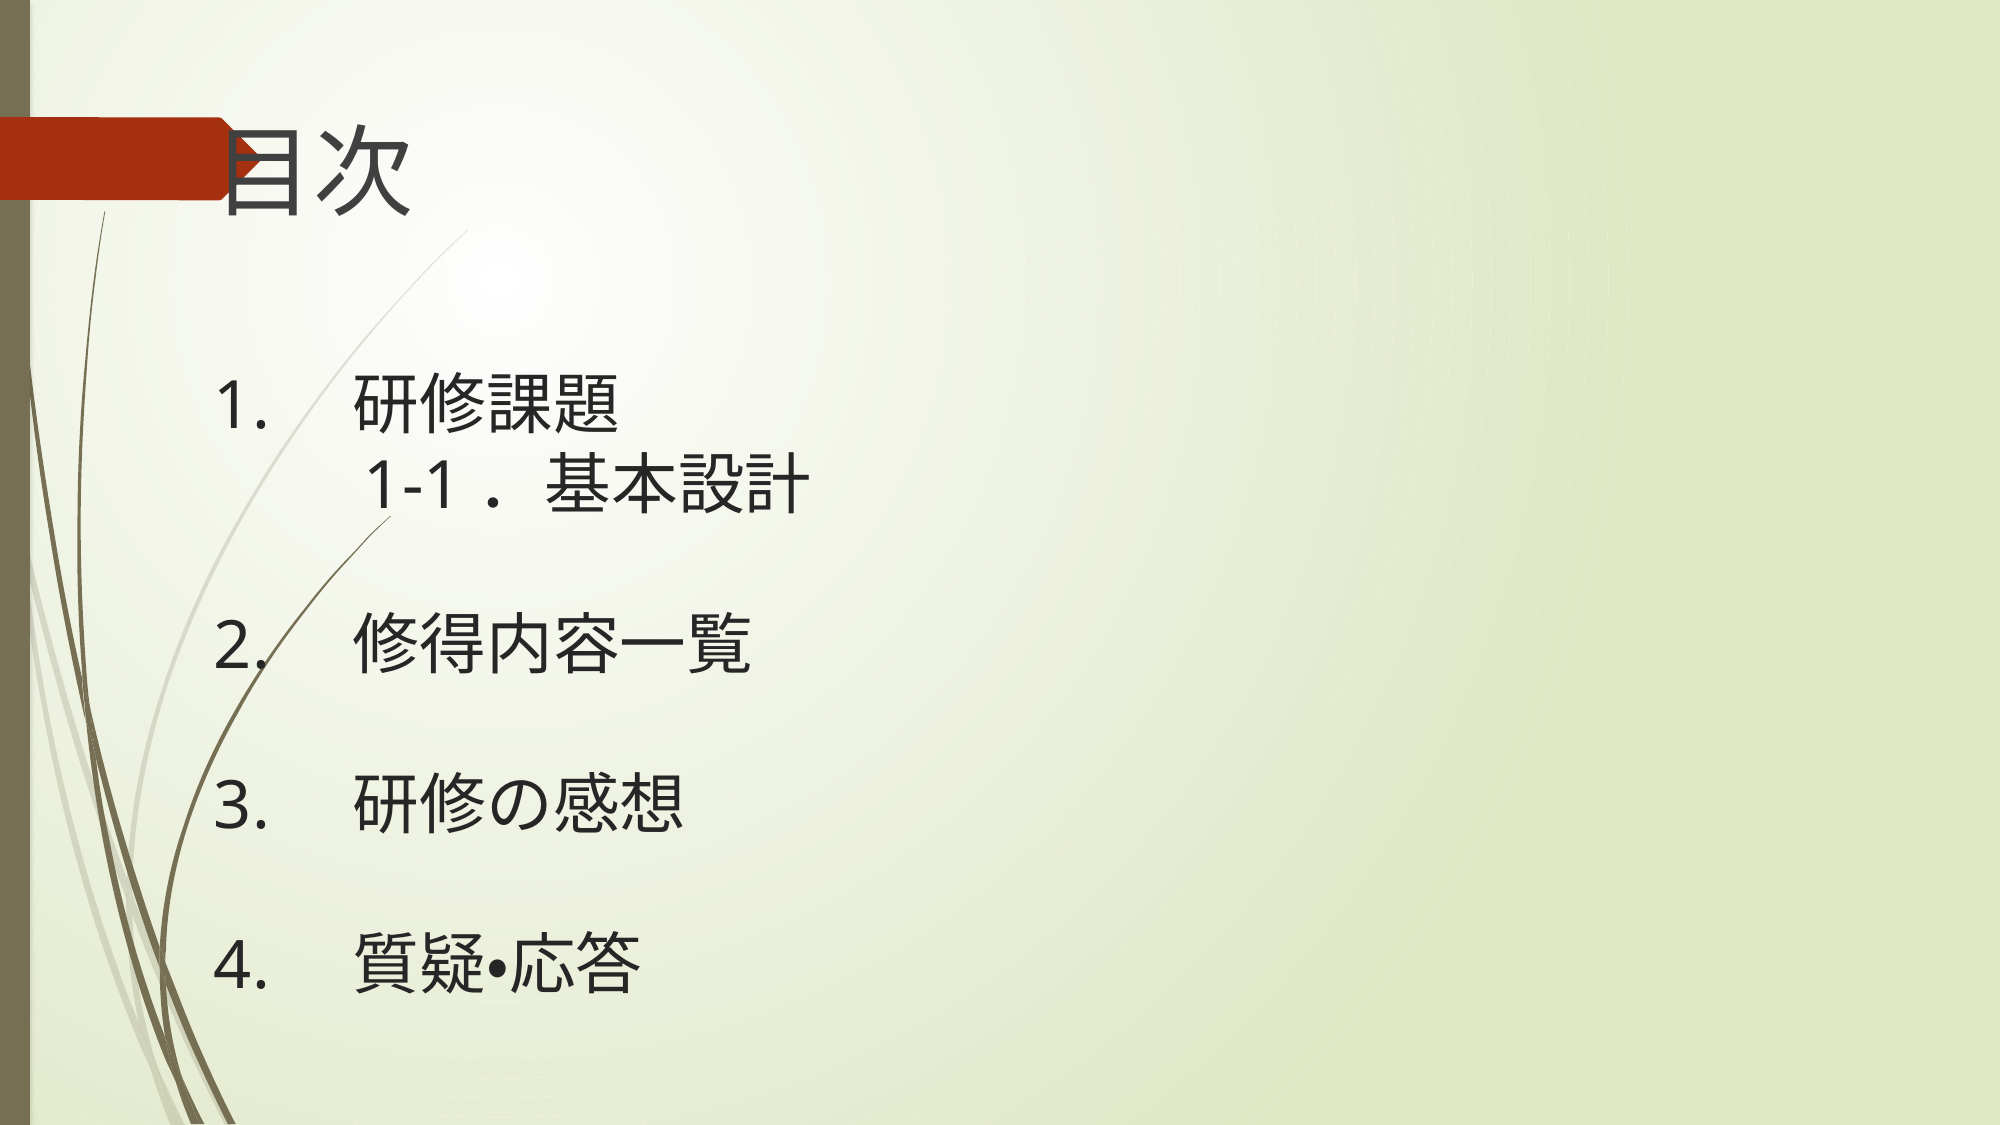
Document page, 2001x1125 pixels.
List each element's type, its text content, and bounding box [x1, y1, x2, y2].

title 1. 研修課題 1-1．基本設計 2. 修得内容一覧 3. 研修の感想 4. 質疑・応答 [199, 354, 1789, 1125]
list 目次 [199, 101, 1672, 283]
